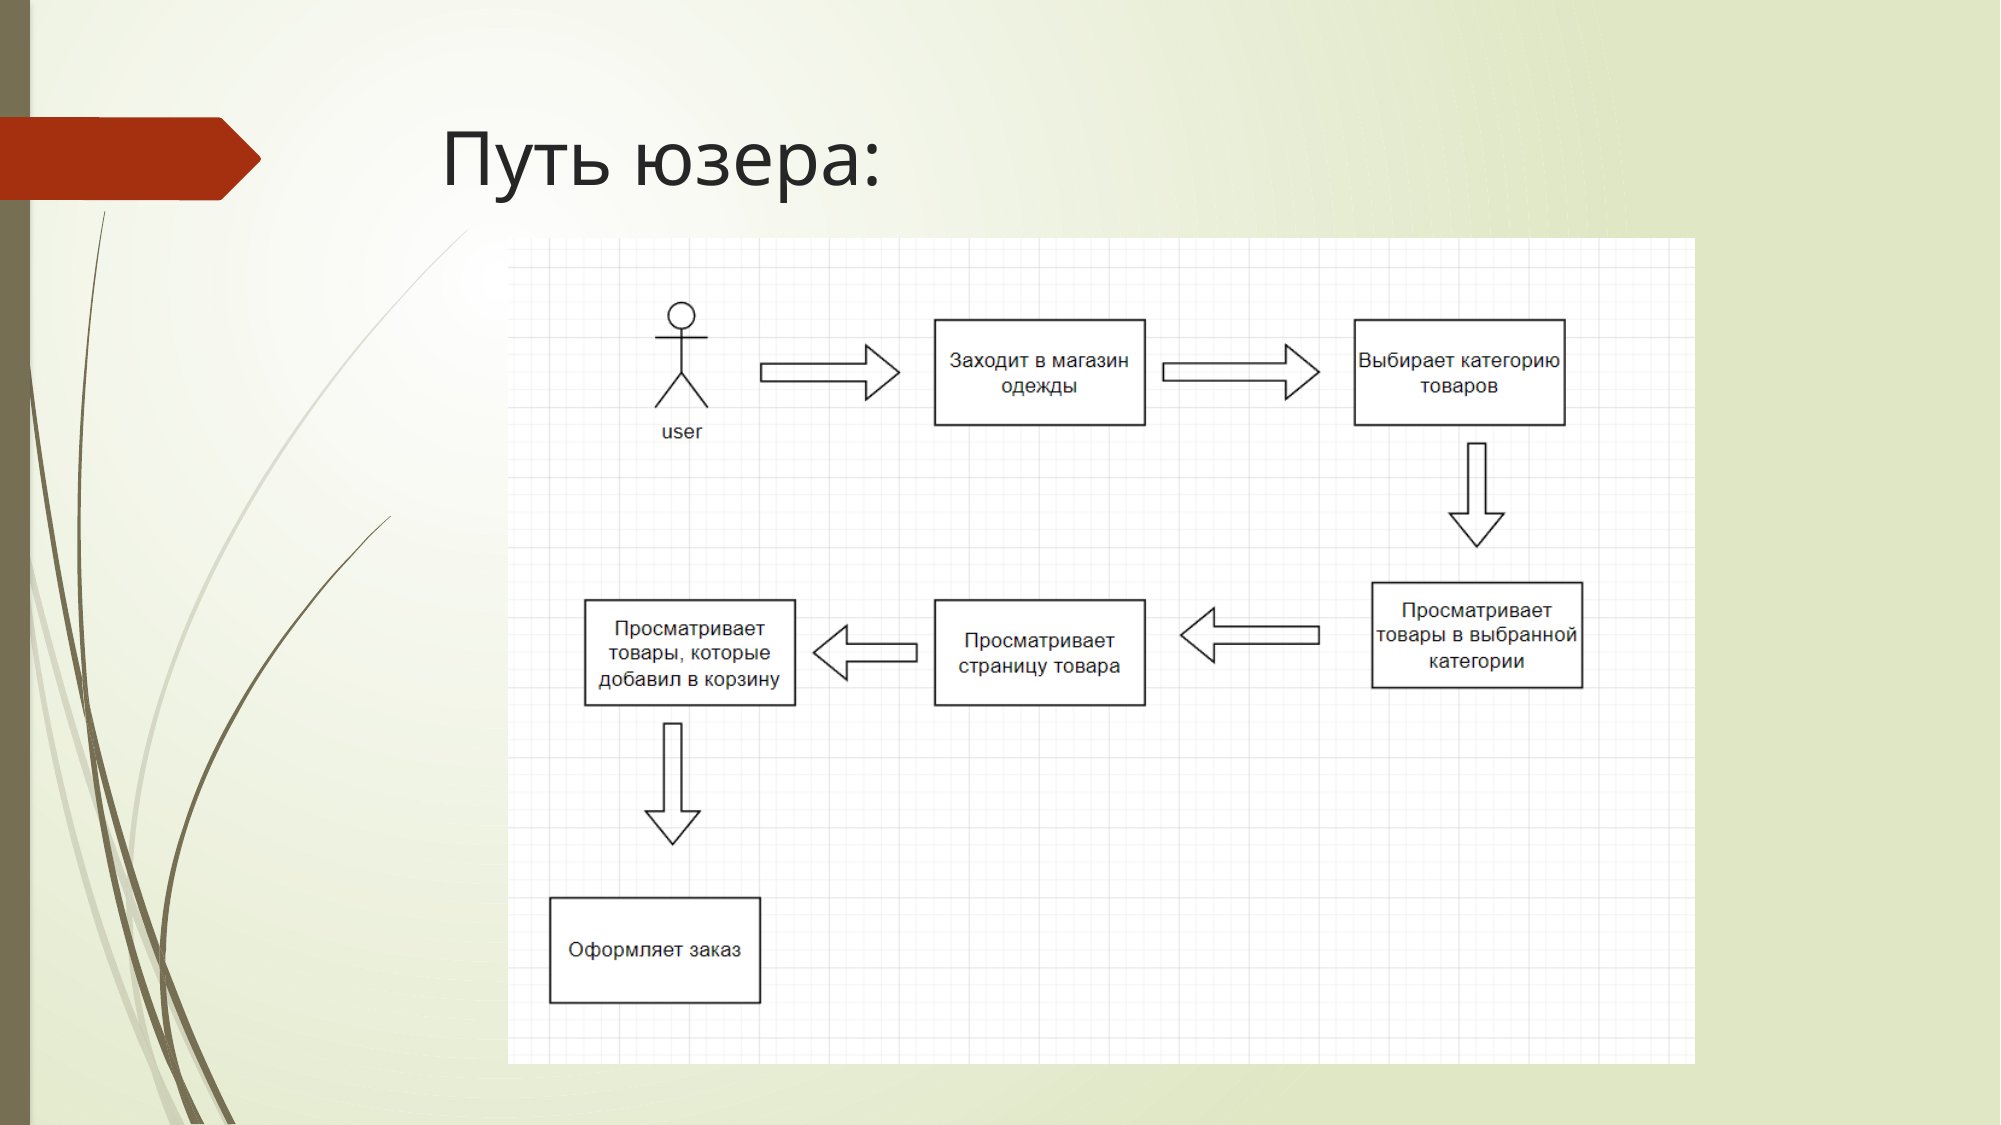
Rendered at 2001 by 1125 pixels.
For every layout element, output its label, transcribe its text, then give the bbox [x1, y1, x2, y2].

title Путь юзера: [425, 102, 1888, 313]
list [507, 238, 1695, 1064]
